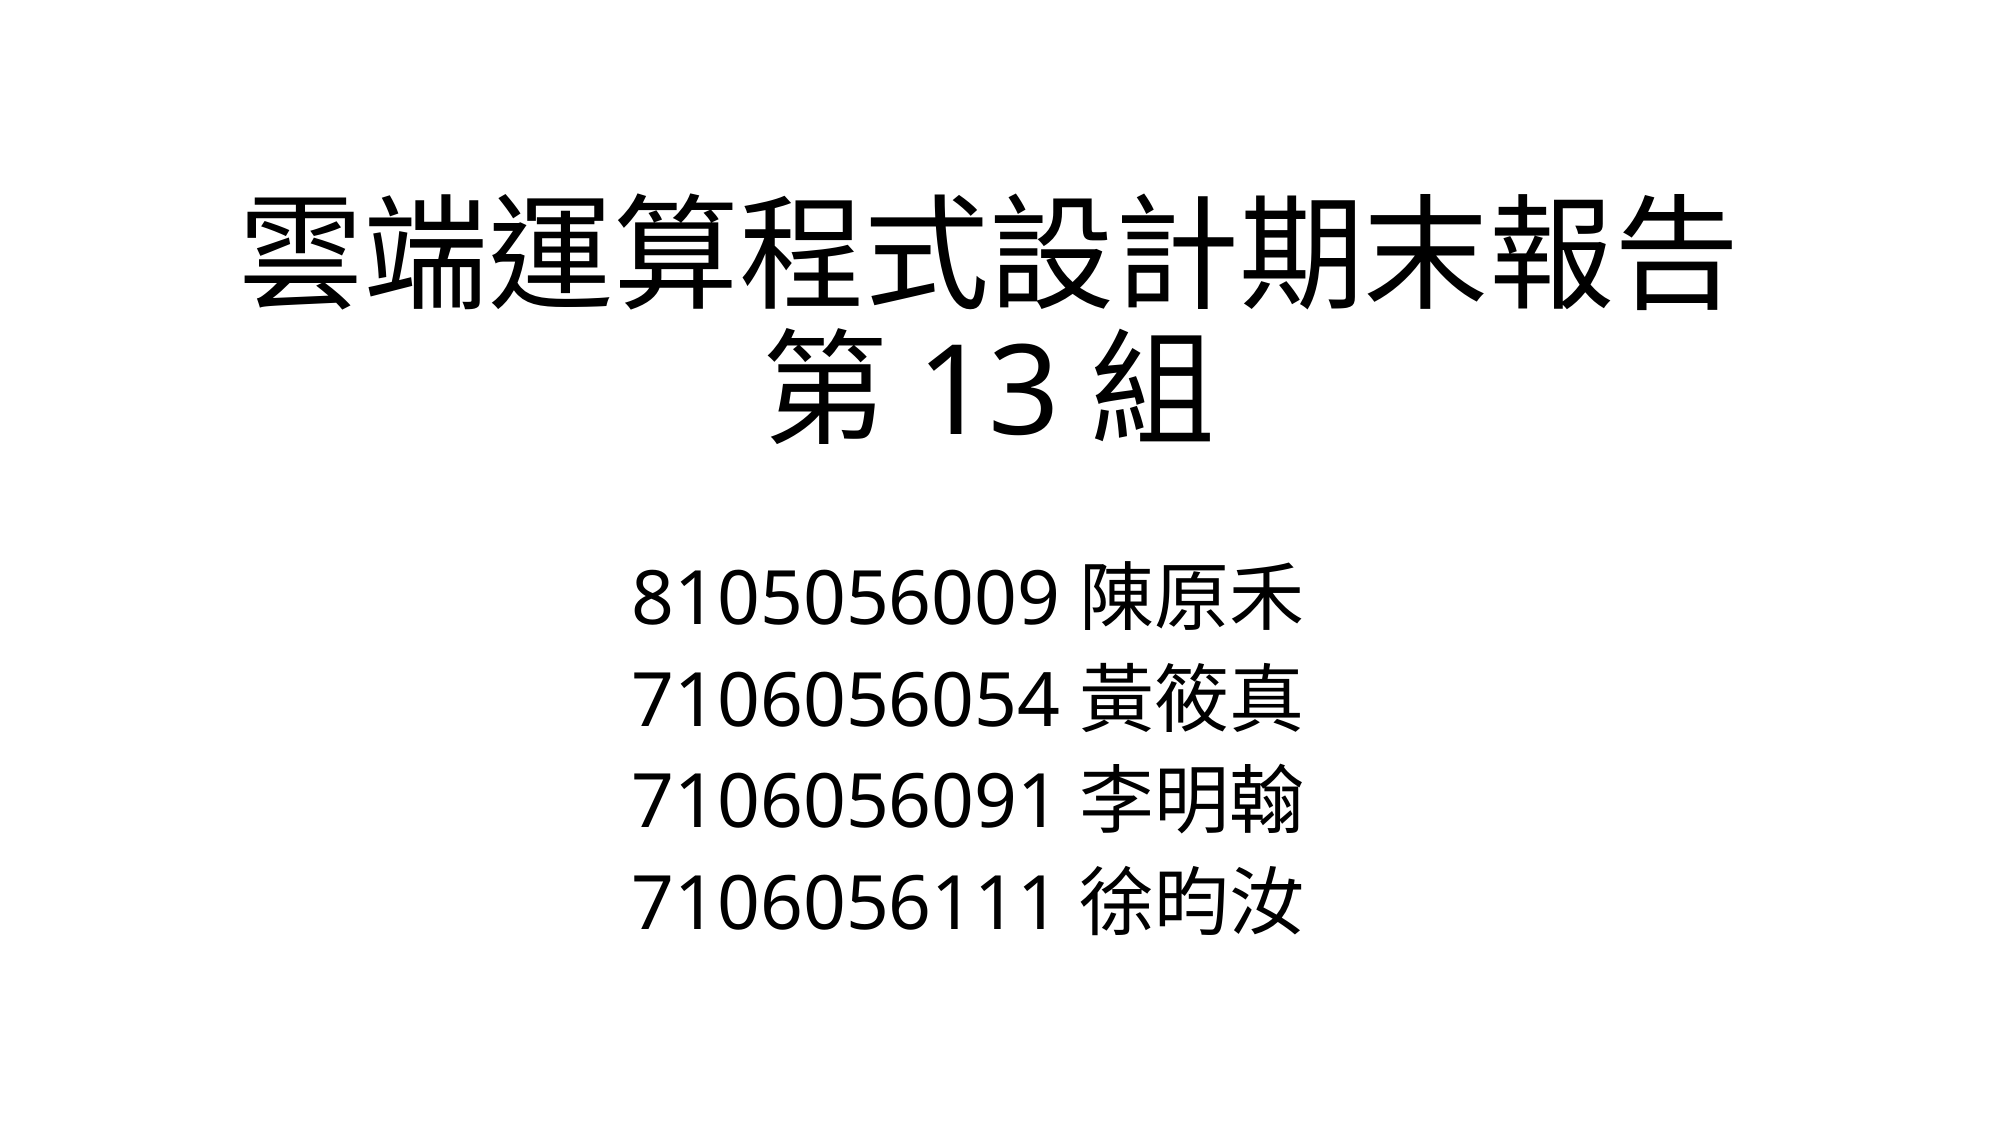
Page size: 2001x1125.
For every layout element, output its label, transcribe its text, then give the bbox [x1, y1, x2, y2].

title 雲端運算程式設計期末報告 第13組 [114, 98, 1865, 470]
subtitle 8105056009陳原禾 7106056054黃筱真 7106056091李明翰 7106056111徐昀汝 [408, 552, 1527, 1045]
